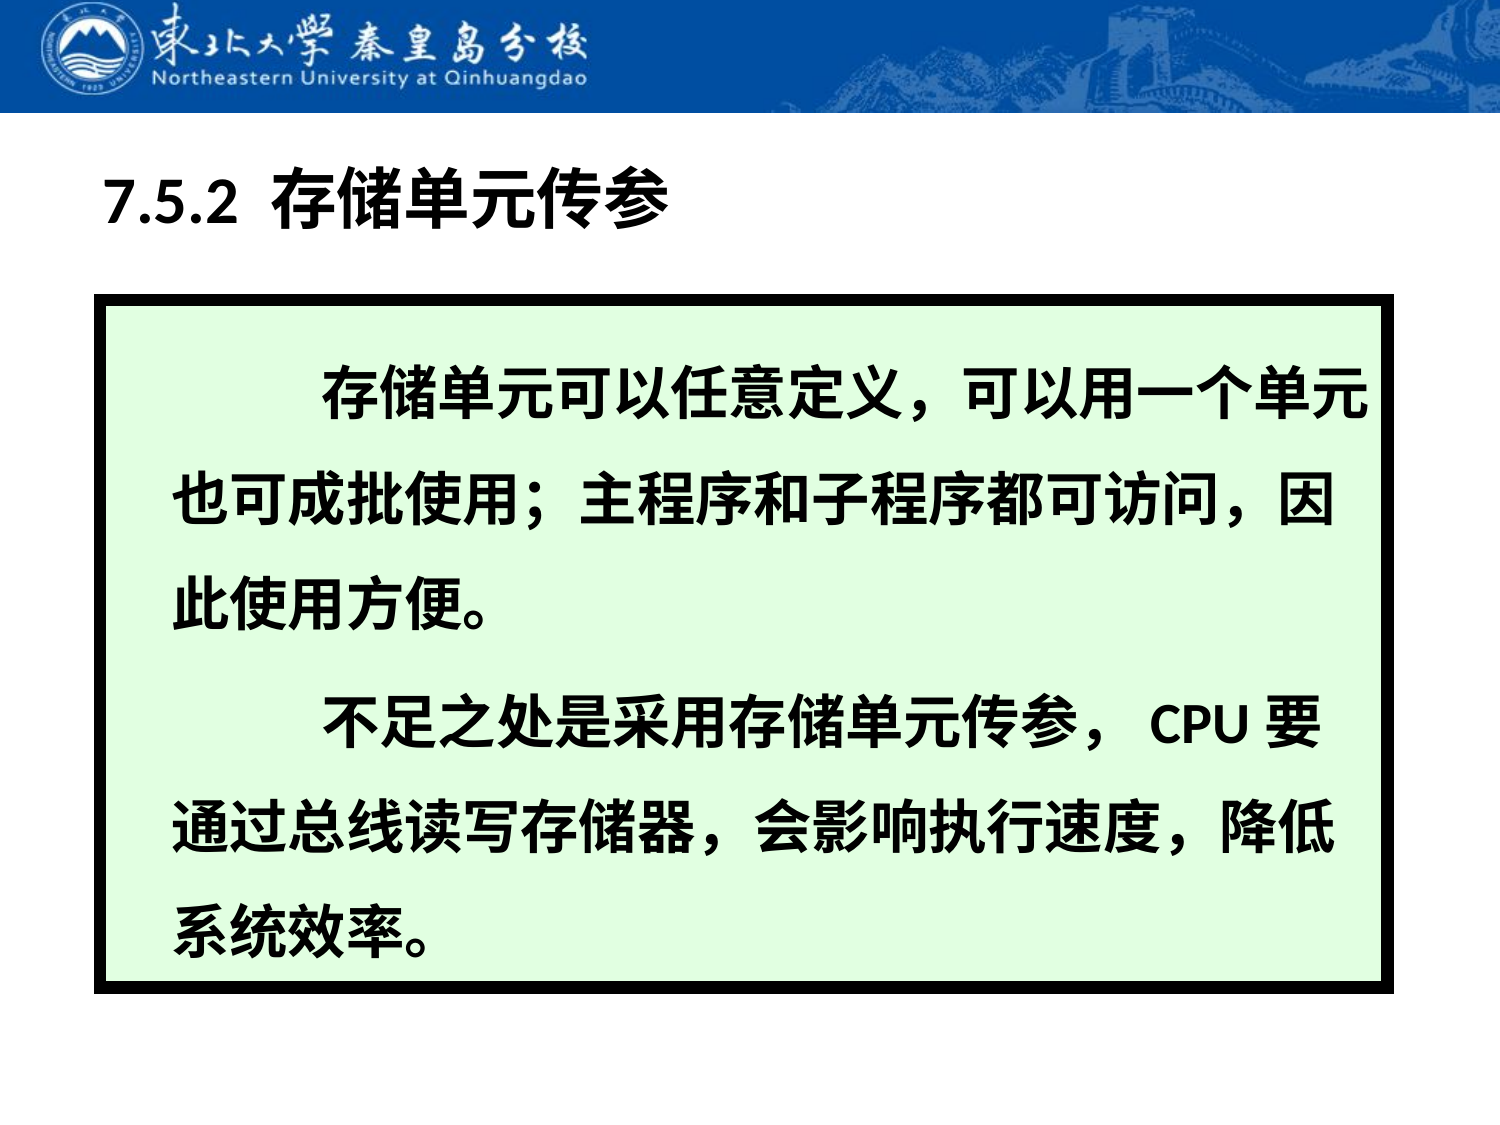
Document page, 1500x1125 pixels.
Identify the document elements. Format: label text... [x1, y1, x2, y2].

list 存储单元可以任意定义，可以用一个单元也可成批使用；主程序和子程序都可访问，因此使用方便。 不足之处是采用存储单元传参，CPU要通过总线读写存储器，会影响执行速度，降低系统效率。 [99, 299, 1388, 988]
picture [0, 0, 1500, 113]
title 7.5.2 存储单元传参 [87, 149, 1315, 338]
